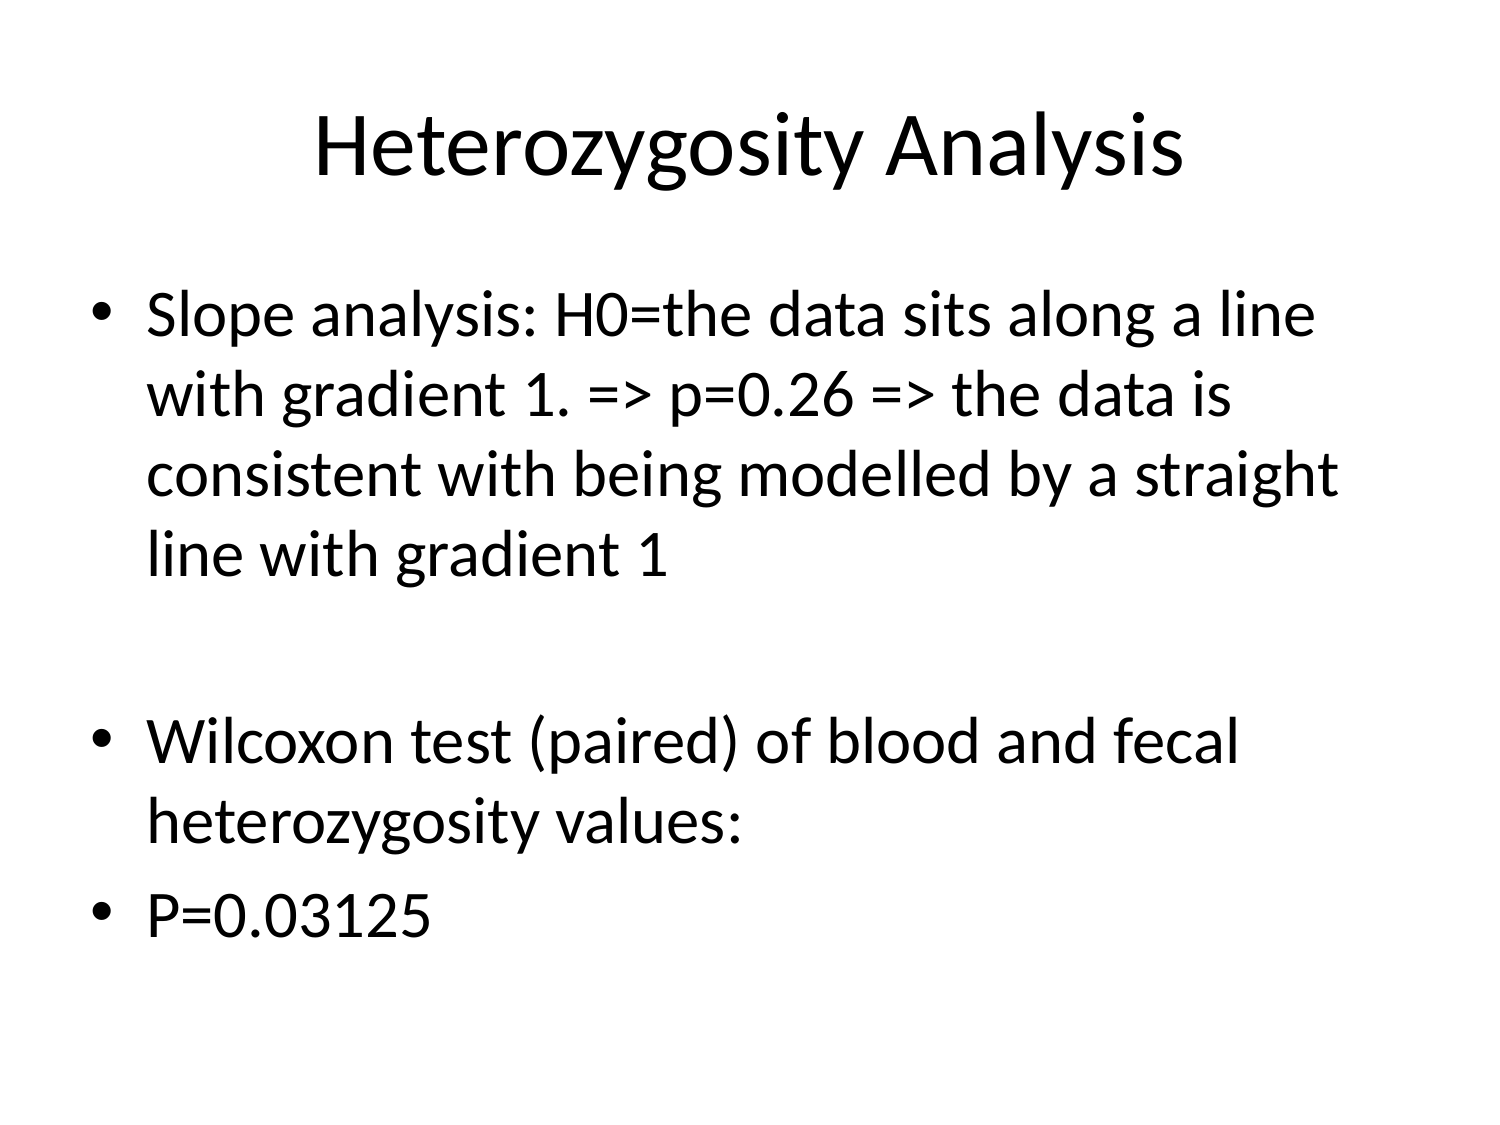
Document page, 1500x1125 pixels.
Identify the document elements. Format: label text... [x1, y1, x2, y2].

list Slope analysis: H0=the data sits along a line with gradient 1. => p=0.26 => the data is consistent with being modelled by a straight line with gradient 1 Wilcoxon test (paired) of blood and fecal heterozygosity values: P=0.03125 [75, 262, 1425, 1005]
title Heterozygosity Analysis [75, 45, 1425, 233]
